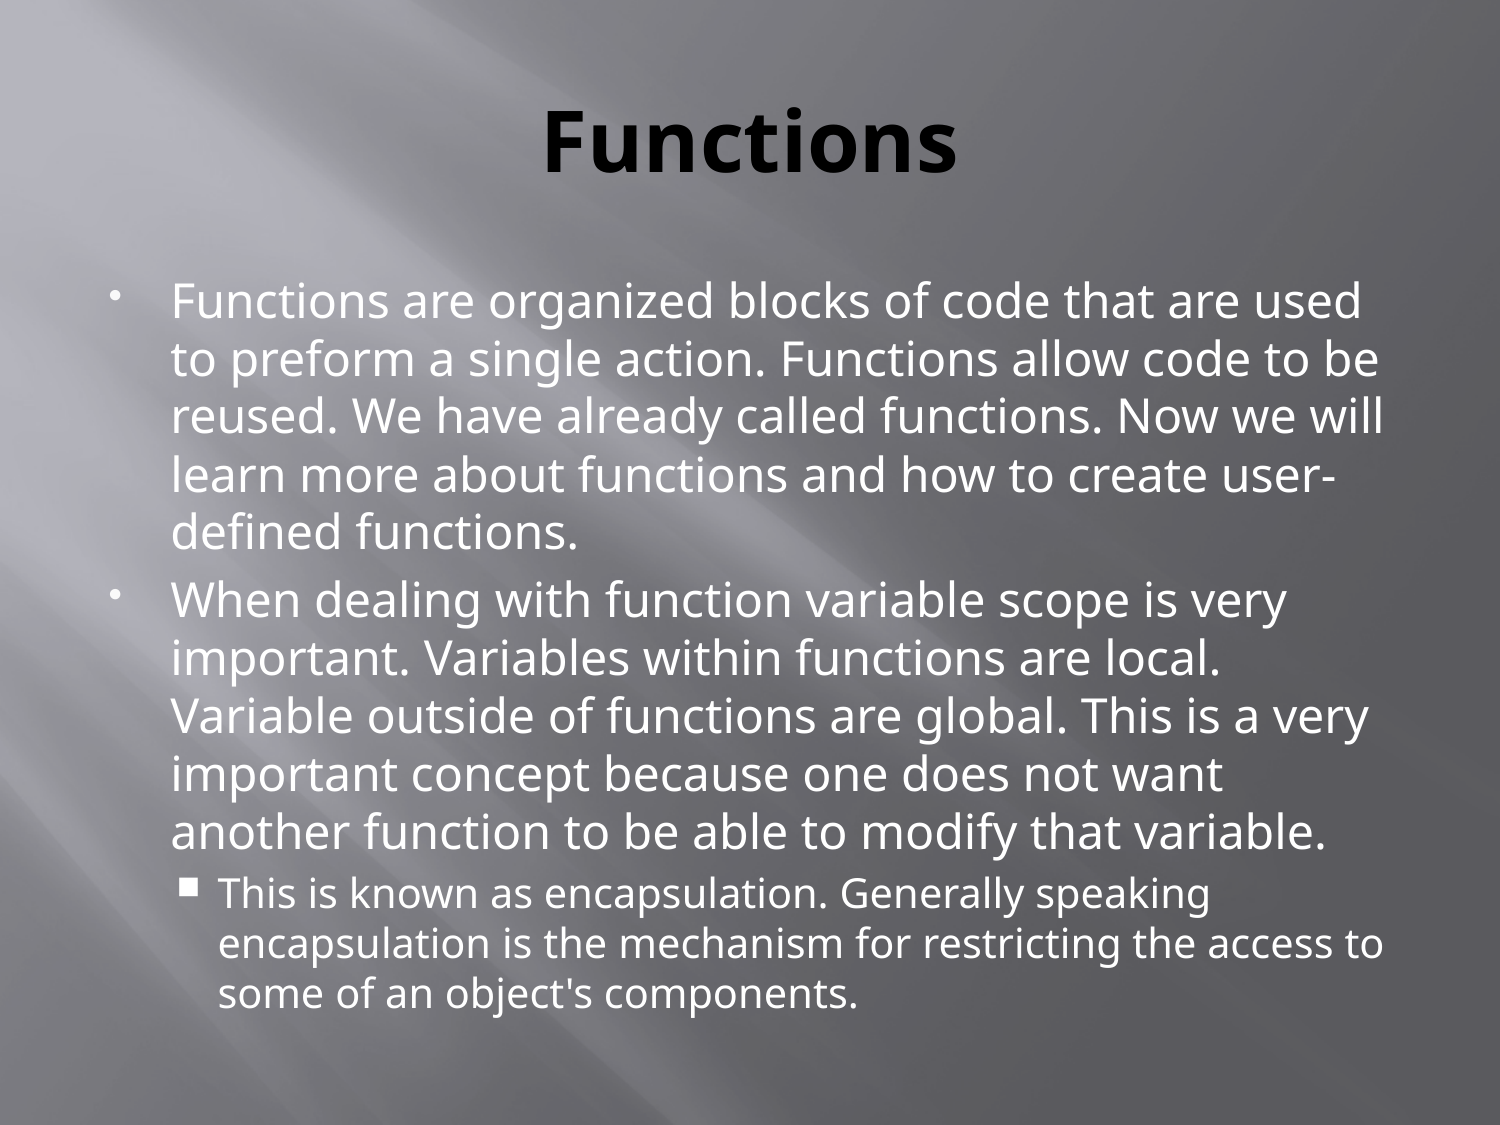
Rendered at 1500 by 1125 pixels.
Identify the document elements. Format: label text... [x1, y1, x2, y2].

list Functions are organized blocks of code that are used to preform a single action. Functions allow code to be reused. We have already called functions. Now we will learn more about functions and how to create user-defined functions. When dealing with function variable scope is very important. Variables within functions are local. Variable outside of functions are global. This is a very important concept because one does not want another function to be able to modify that variable. This is known as encapsulation. Generally speaking encapsulation is the mechanism for restricting the access to some of an object's components. [75, 262, 1425, 1035]
title Functions [75, 45, 1425, 233]
